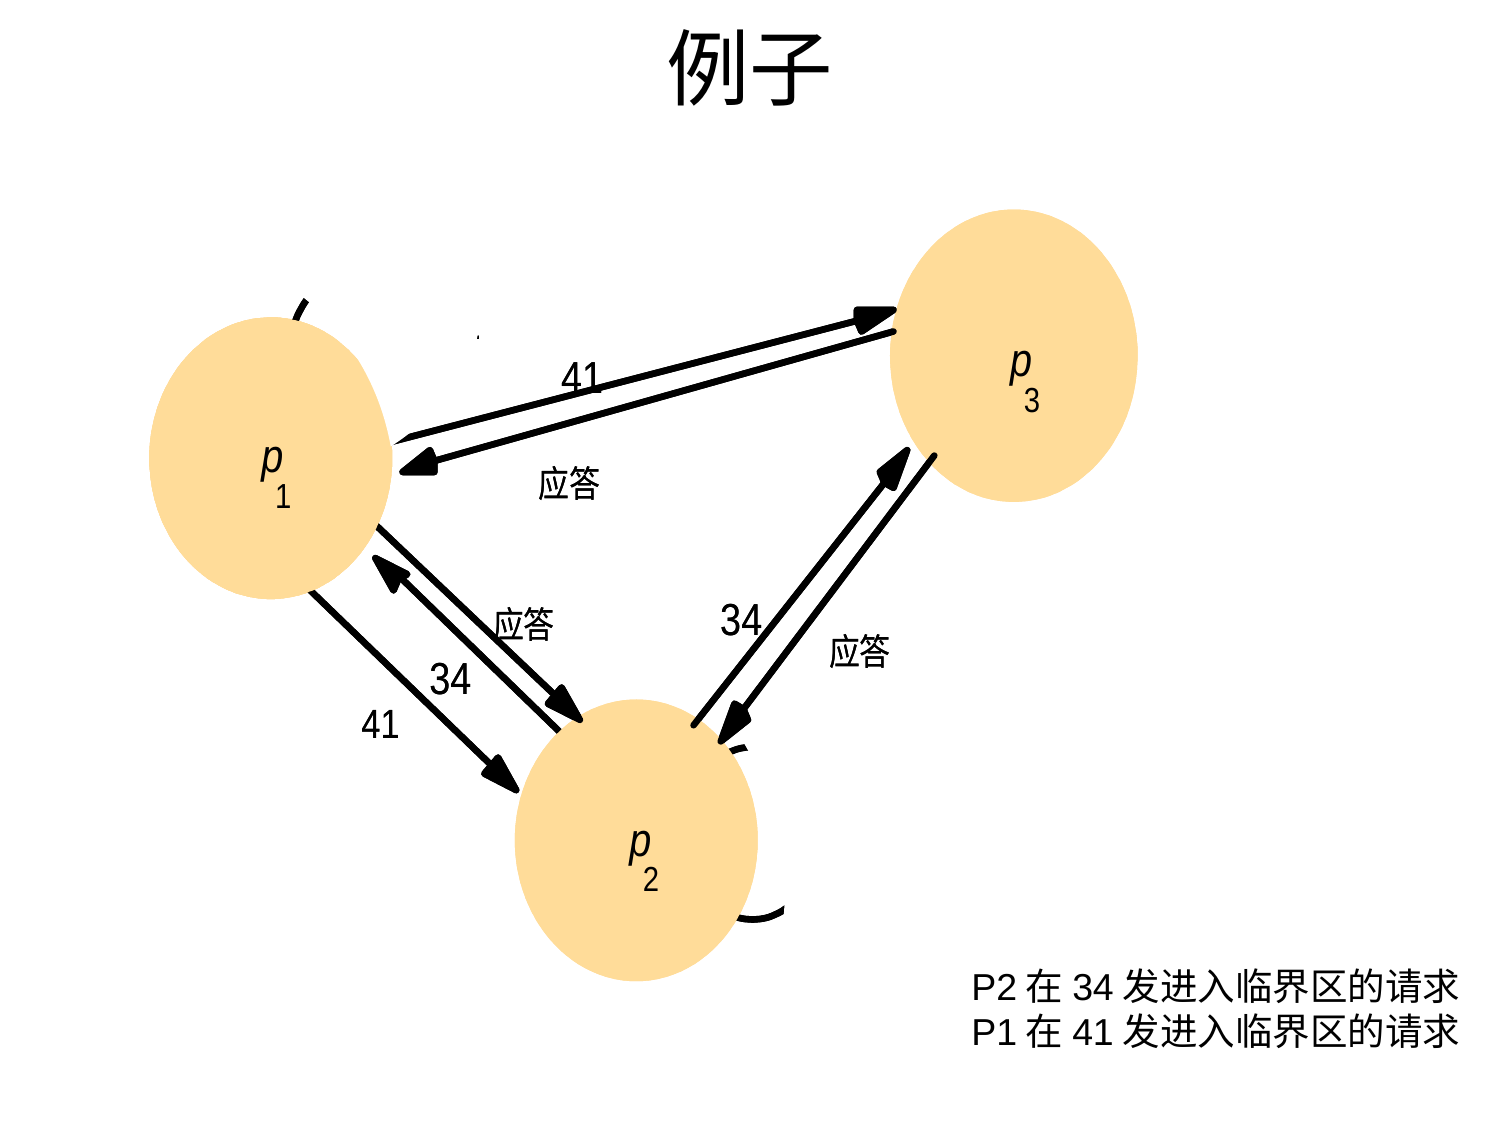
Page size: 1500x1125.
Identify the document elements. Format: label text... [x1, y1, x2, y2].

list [148, 208, 1141, 985]
text_box P2在34发进入临界区的请求 P1在41发进入临界区的请求 [956, 956, 1476, 1061]
title 例子 [75, 7, 1425, 126]
